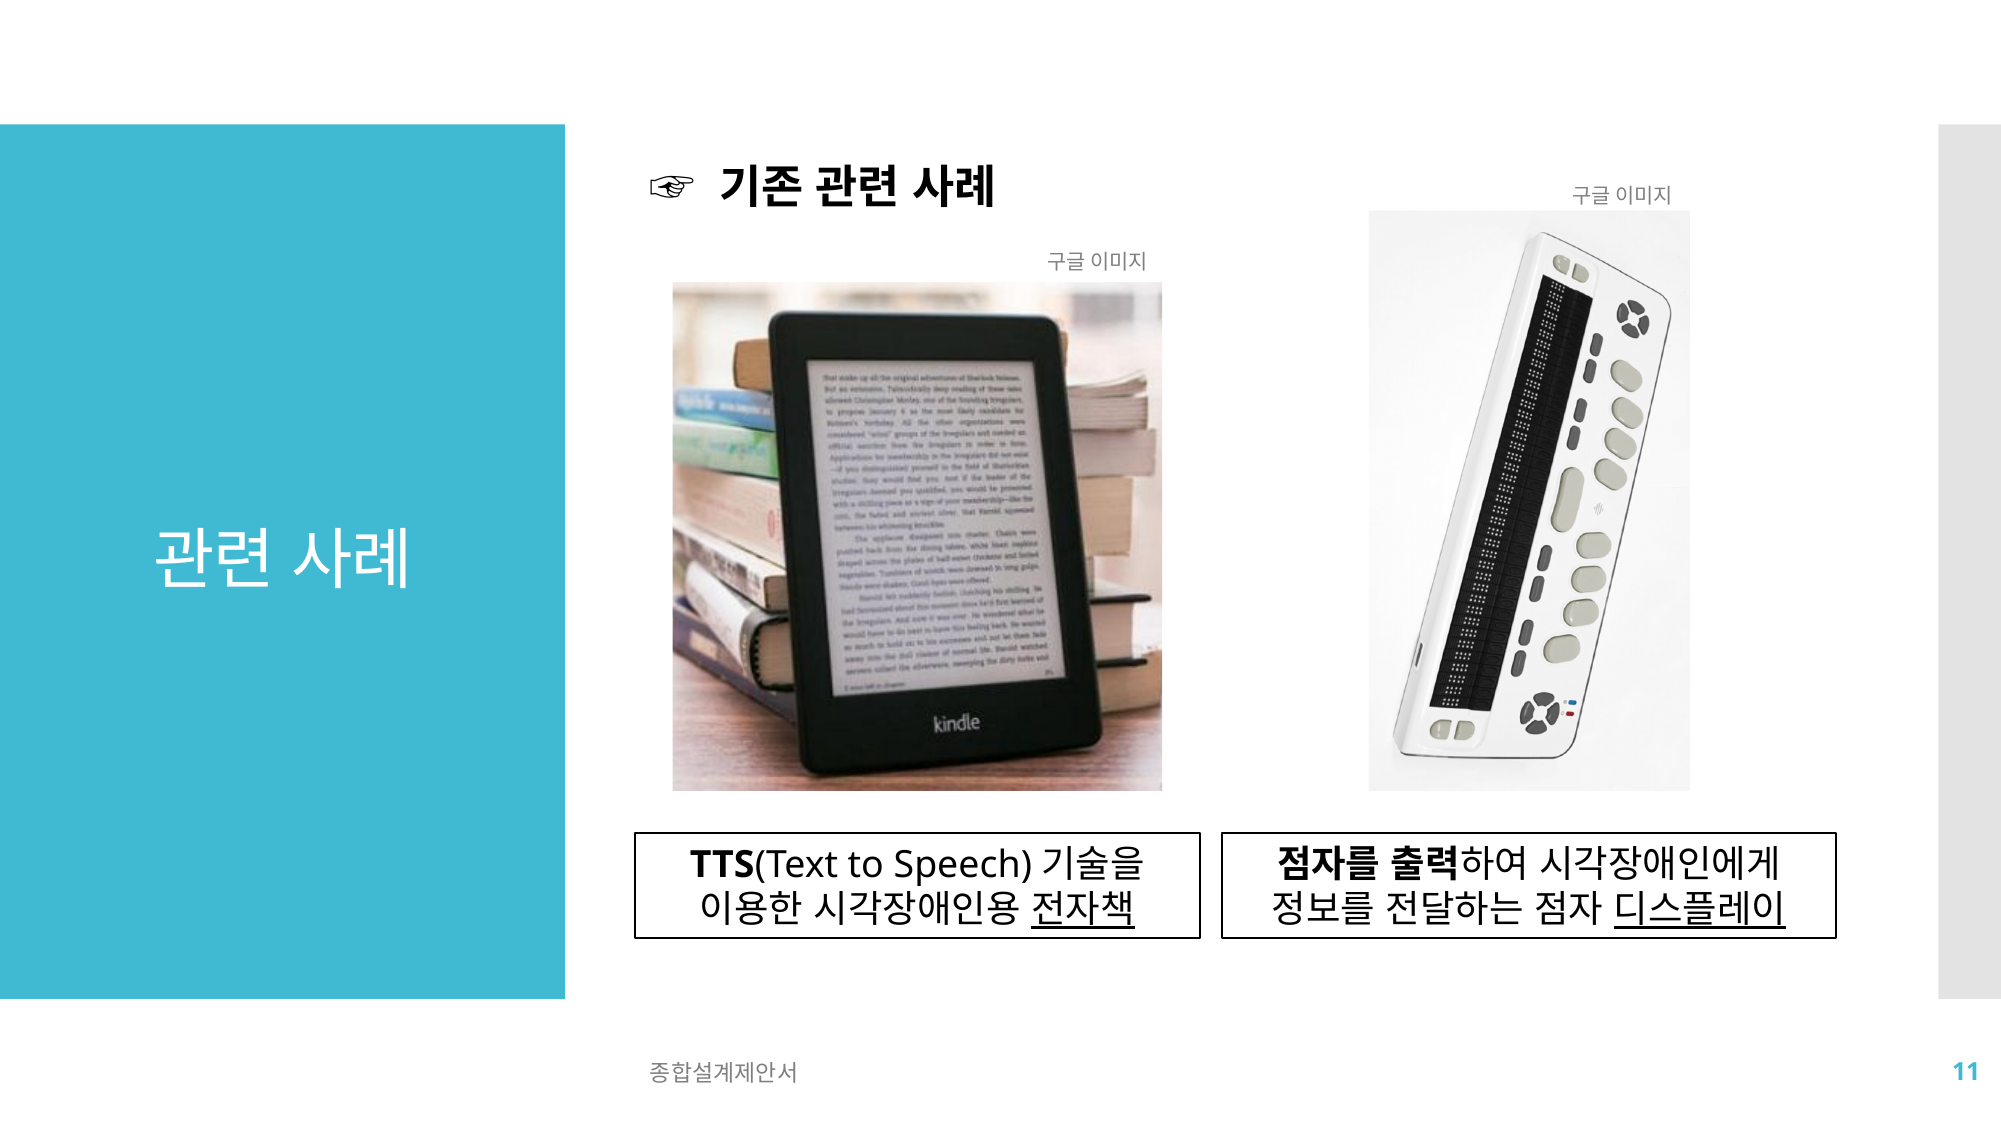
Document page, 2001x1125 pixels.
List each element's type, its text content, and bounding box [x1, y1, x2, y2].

text_box TTS(Text to Speech)기술을 이용한 시각장애인용 전자책 [634, 833, 1200, 938]
title 관련 사례 [41, 184, 525, 940]
text_box 점자를 출력하여 시각장애인에게 정보를 전달하는 점자 디스플레이 [1222, 833, 1836, 938]
picture [672, 282, 1163, 792]
footer 종합설계제안서 [634, 1042, 1605, 1103]
slide_number 11 [1744, 1042, 1996, 1103]
list ☞ 기존 관련 사례 [634, 141, 1835, 235]
text_box 구글 이미지 [1557, 174, 1807, 215]
text_box 구글 이미지 [1032, 241, 1282, 282]
picture [1238, 211, 1820, 790]
